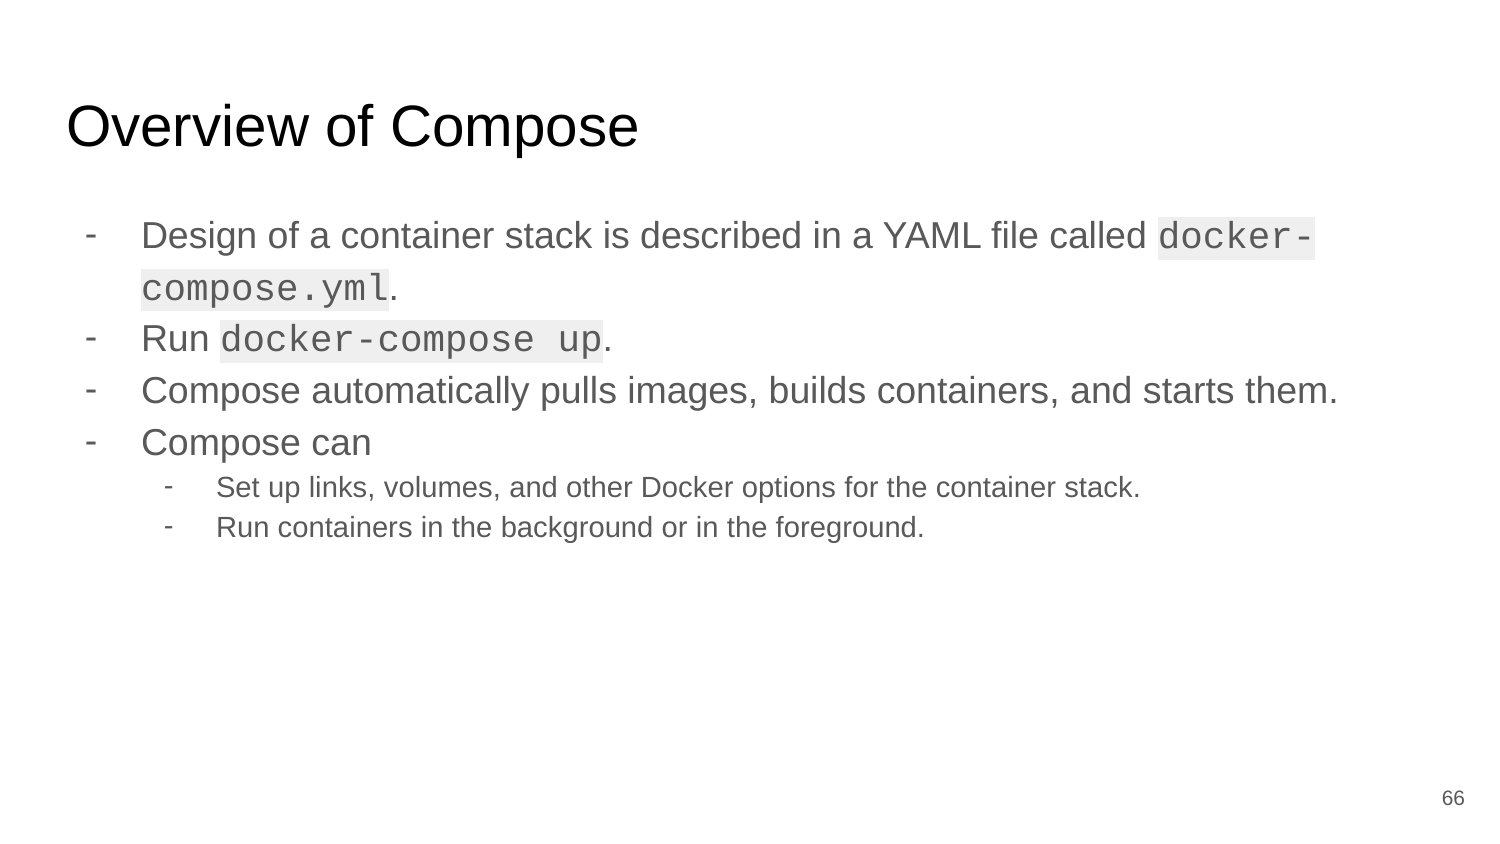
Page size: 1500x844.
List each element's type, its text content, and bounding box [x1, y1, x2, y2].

title Overview of Compose [51, 72, 1449, 167]
list Design of a container stack is described in a YAML file called docker-compose.yml. Run docker-compose up. Compose automatically pulls images, builds containers, and starts them. Compose can Set up links, volumes, and other Docker options for the container stack. Run containers in the background or in the foreground. [51, 189, 1449, 750]
slide_number ‹#› [1389, 764, 1480, 830]
